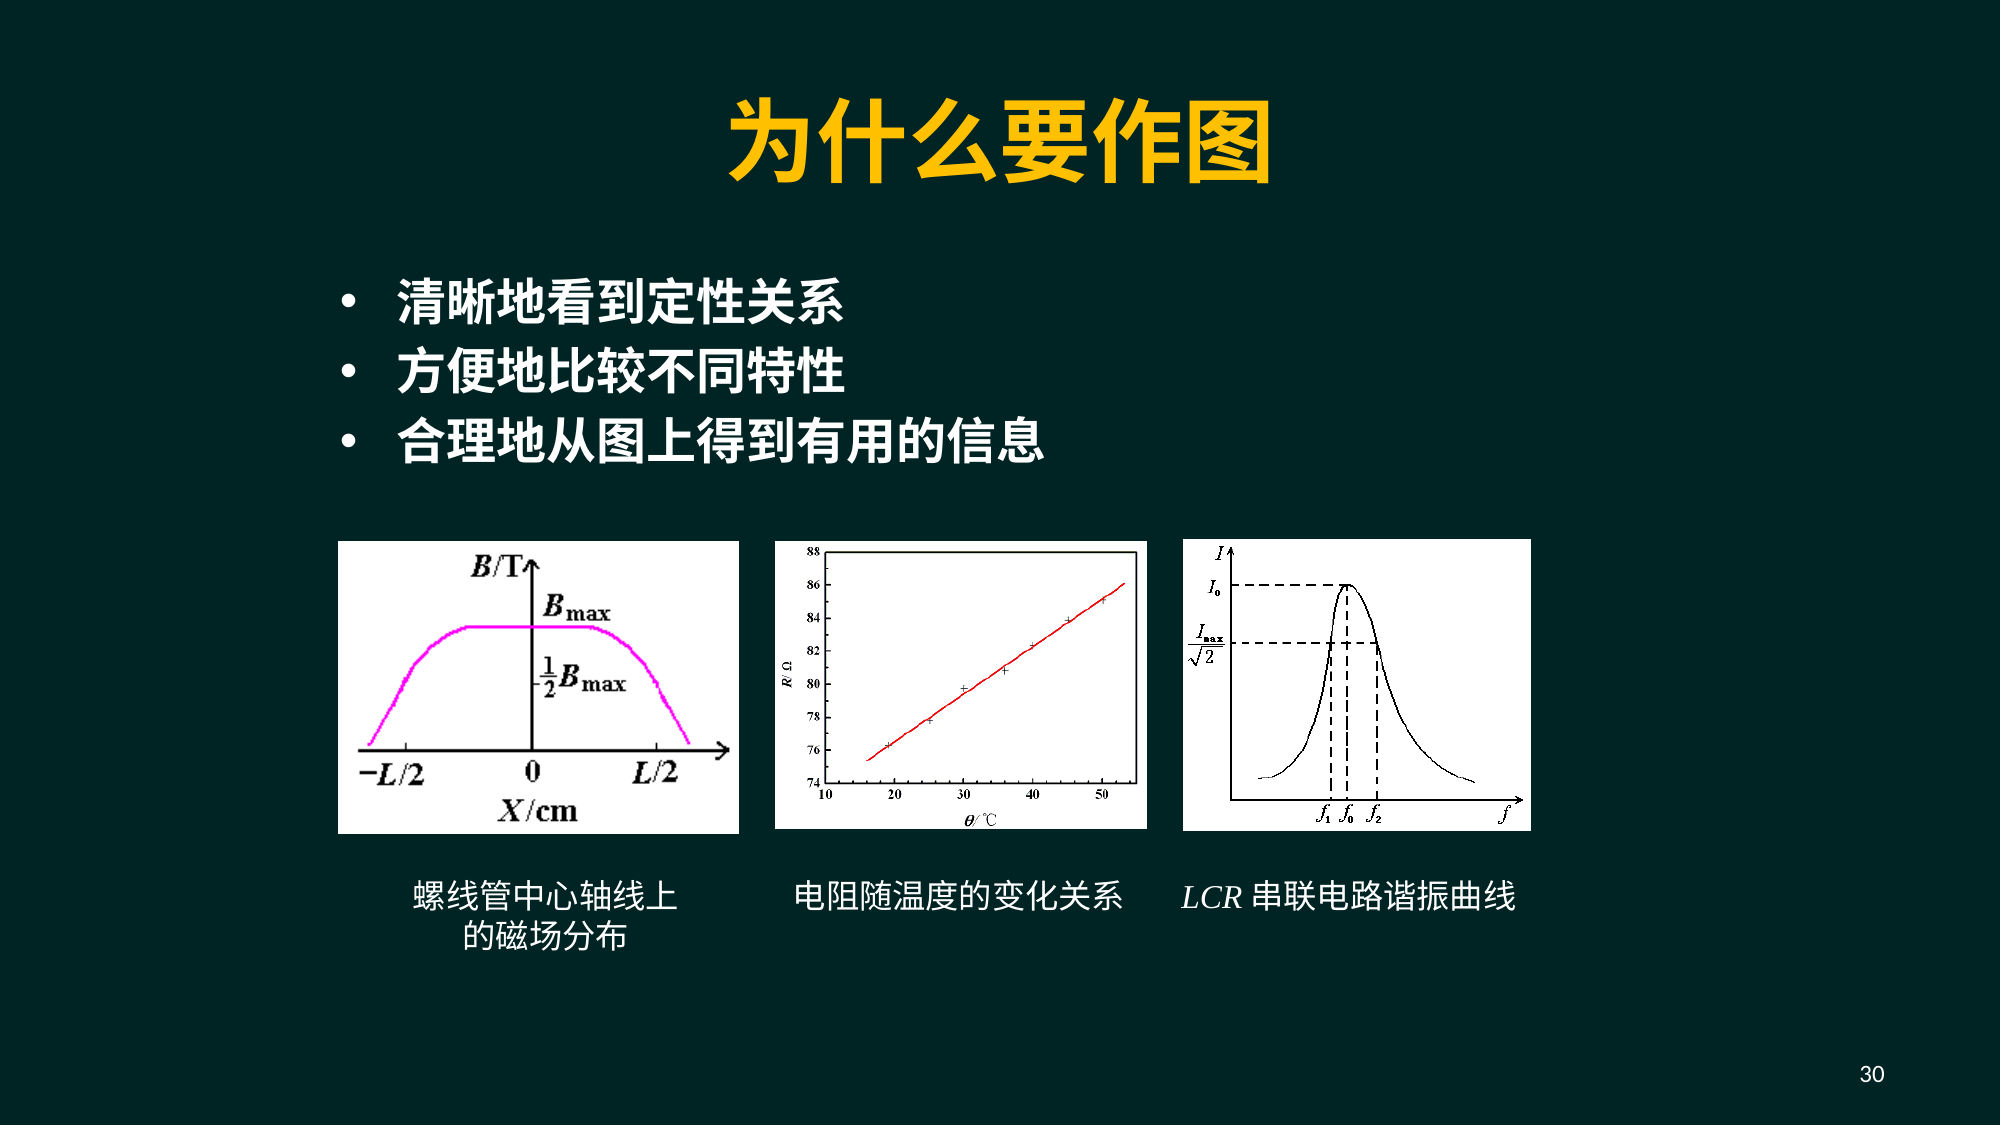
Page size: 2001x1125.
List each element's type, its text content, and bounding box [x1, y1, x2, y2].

title 为什么要作图 [99, 45, 1900, 233]
text_box LCR串联电路谐振曲线 [1166, 867, 1532, 923]
slide_number 30 [1433, 1042, 1900, 1103]
picture [338, 540, 739, 834]
picture [1183, 539, 1531, 831]
list 清晰地看到定性关系 方便地比较不同特性 合理地从图上得到有用的信息 [324, 262, 1544, 1005]
picture [775, 540, 1147, 830]
text_box 电阻随温度的变化关系 [777, 867, 1140, 923]
text_box 螺线管中心轴线上 的磁场分布 [342, 867, 750, 963]
